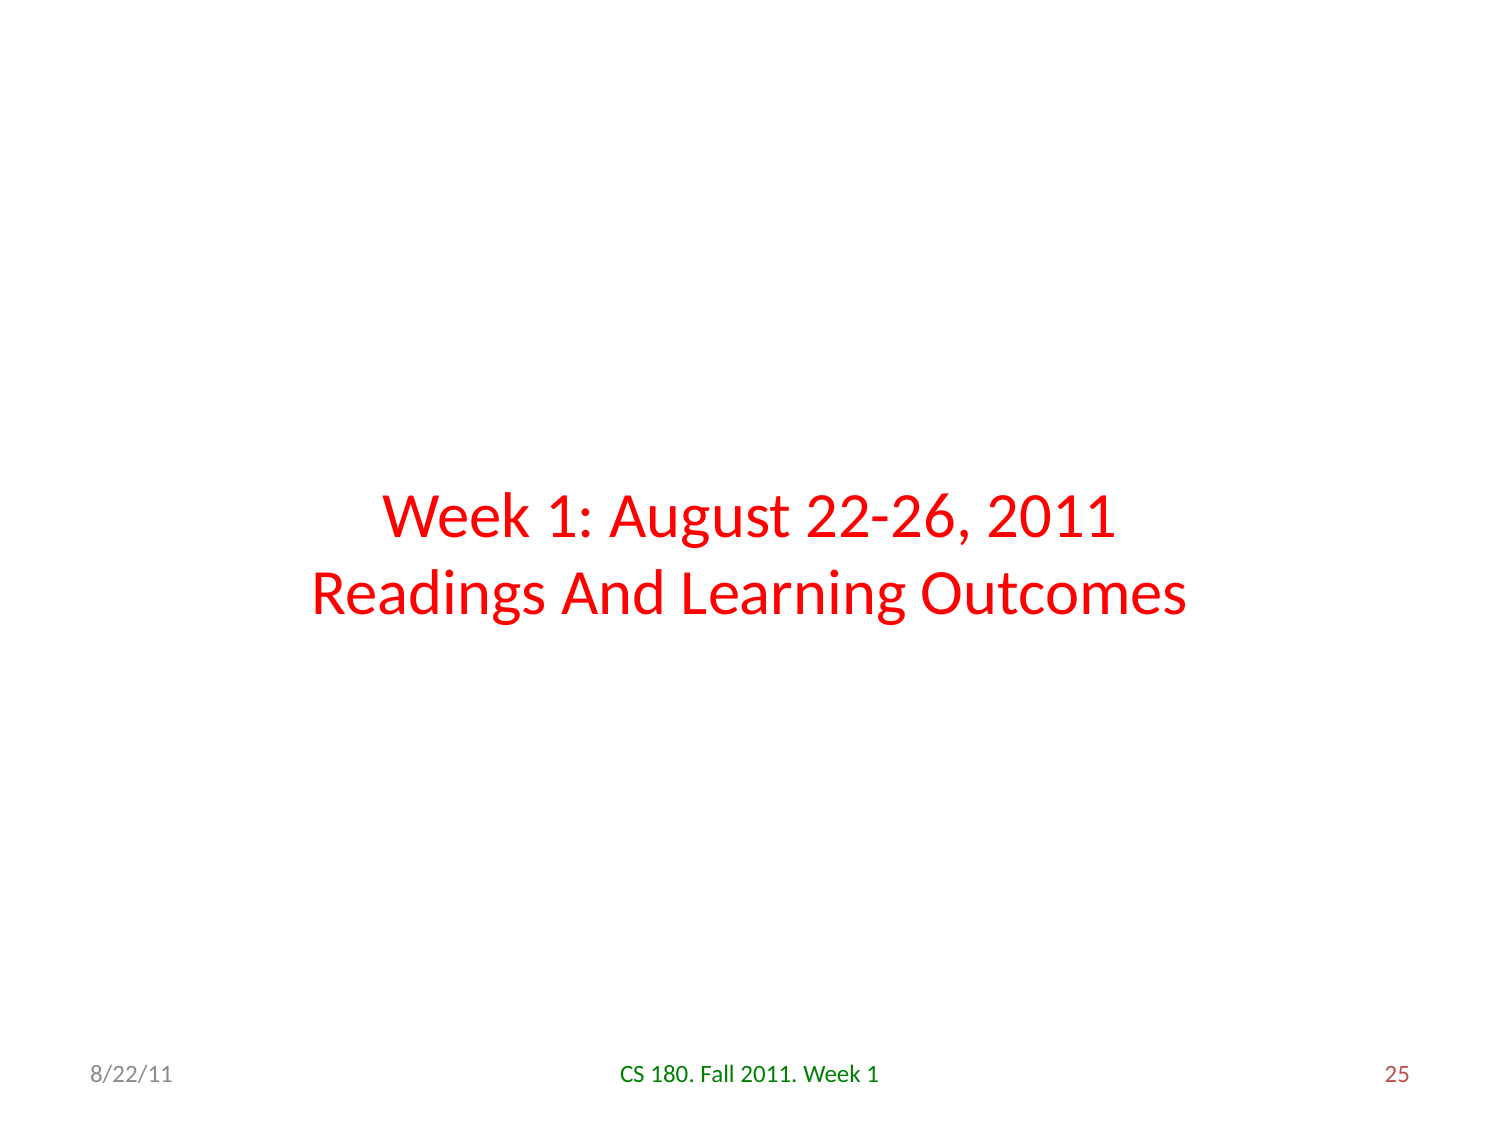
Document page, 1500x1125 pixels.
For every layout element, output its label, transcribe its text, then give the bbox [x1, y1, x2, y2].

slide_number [75, 1042, 425, 1103]
text_box Week 1: August 22-26, 2011 Readings And Learning Outcomes [233, 465, 1267, 636]
footer CS 180. Fall 2011. Week 1 [512, 1042, 988, 1103]
slide_number 25 [1074, 1042, 1425, 1103]
